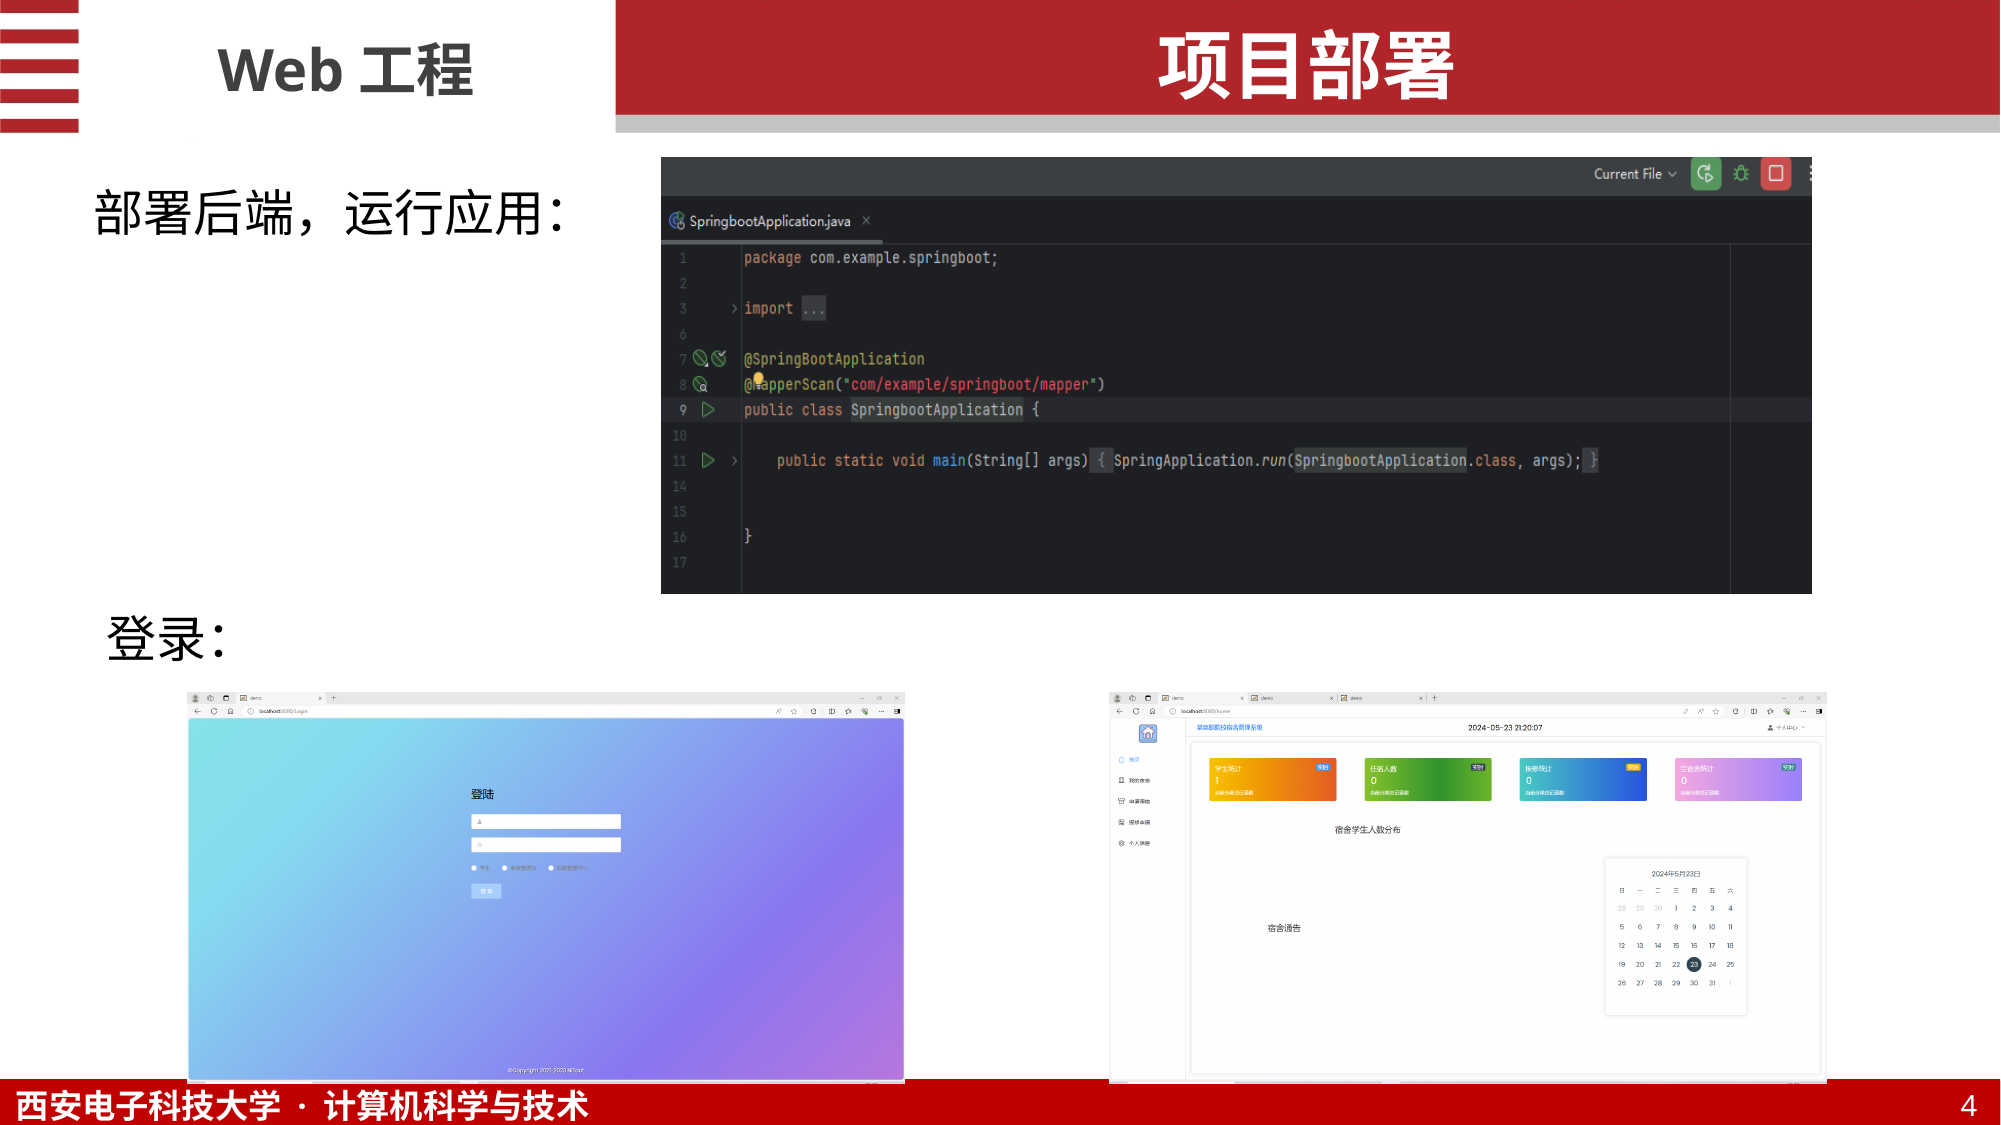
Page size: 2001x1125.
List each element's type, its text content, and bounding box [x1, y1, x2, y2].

text_box 登录： [92, 599, 243, 675]
slide_number 4 [1525, 1079, 1993, 1125]
title 部署后端，运行应用： [67, 157, 621, 267]
text_box 项目部署 [621, 19, 1993, 109]
picture [0, 0, 2000, 1084]
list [661, 157, 1813, 595]
